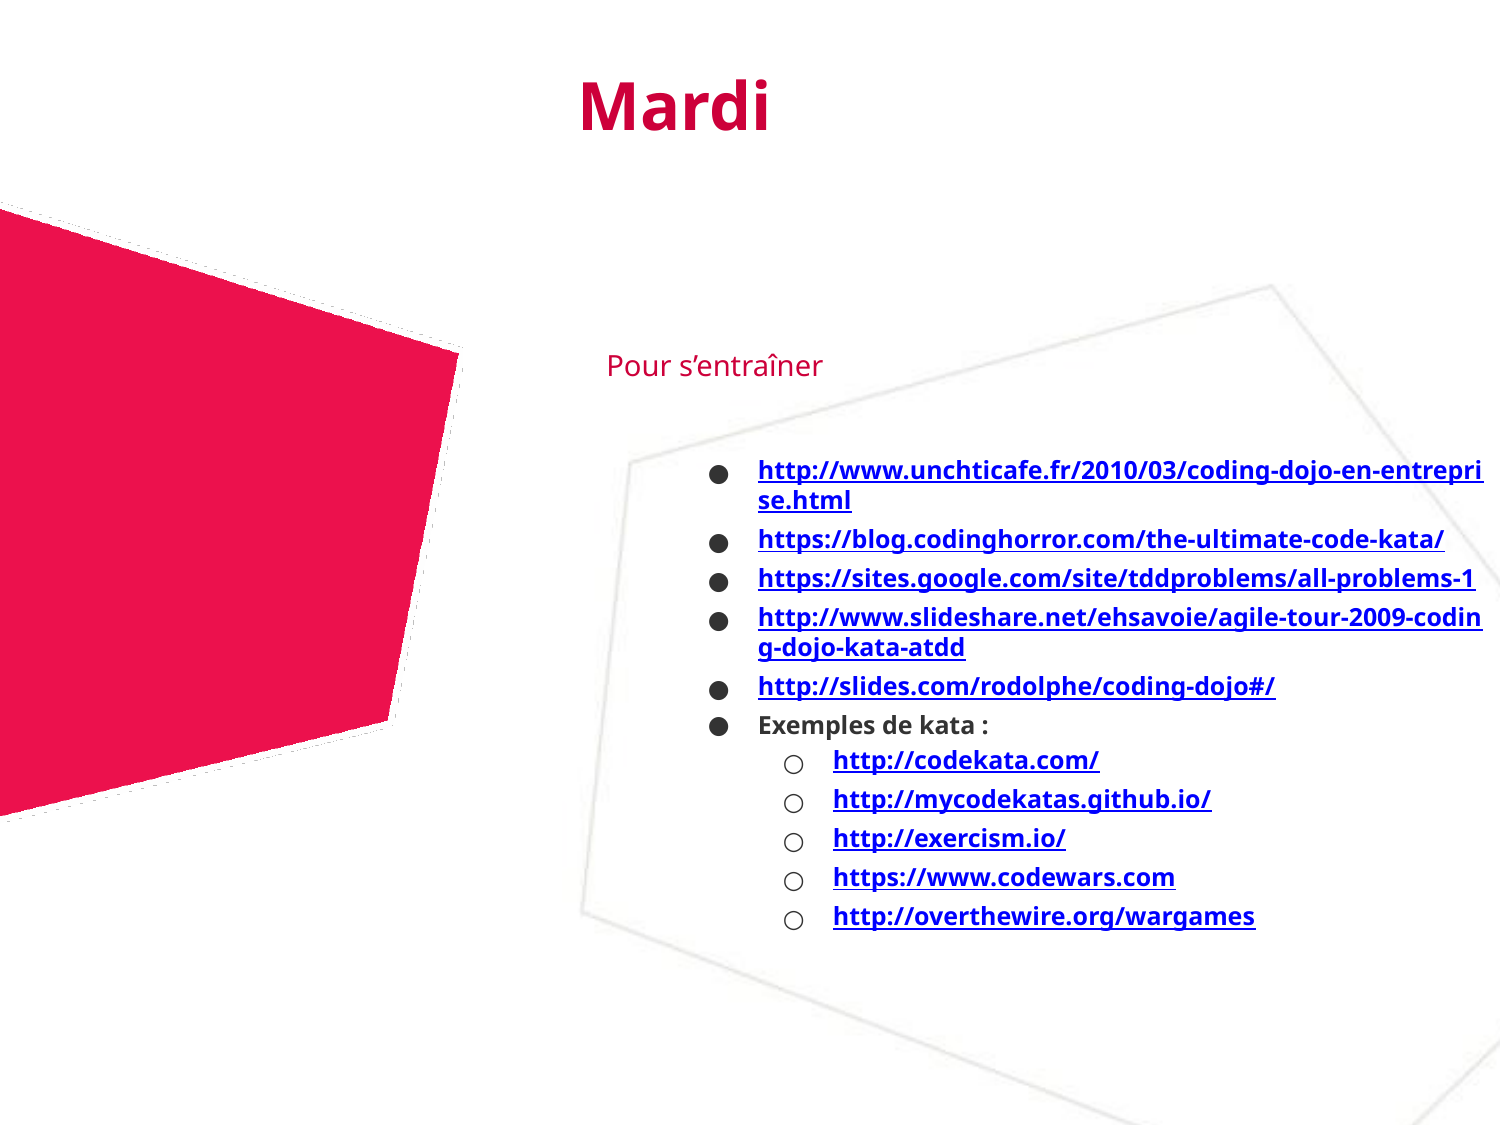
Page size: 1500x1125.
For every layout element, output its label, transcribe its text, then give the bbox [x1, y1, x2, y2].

picture [562, 268, 1500, 1125]
text_box Mardi [562, 56, 1354, 140]
picture [0, 190, 463, 869]
